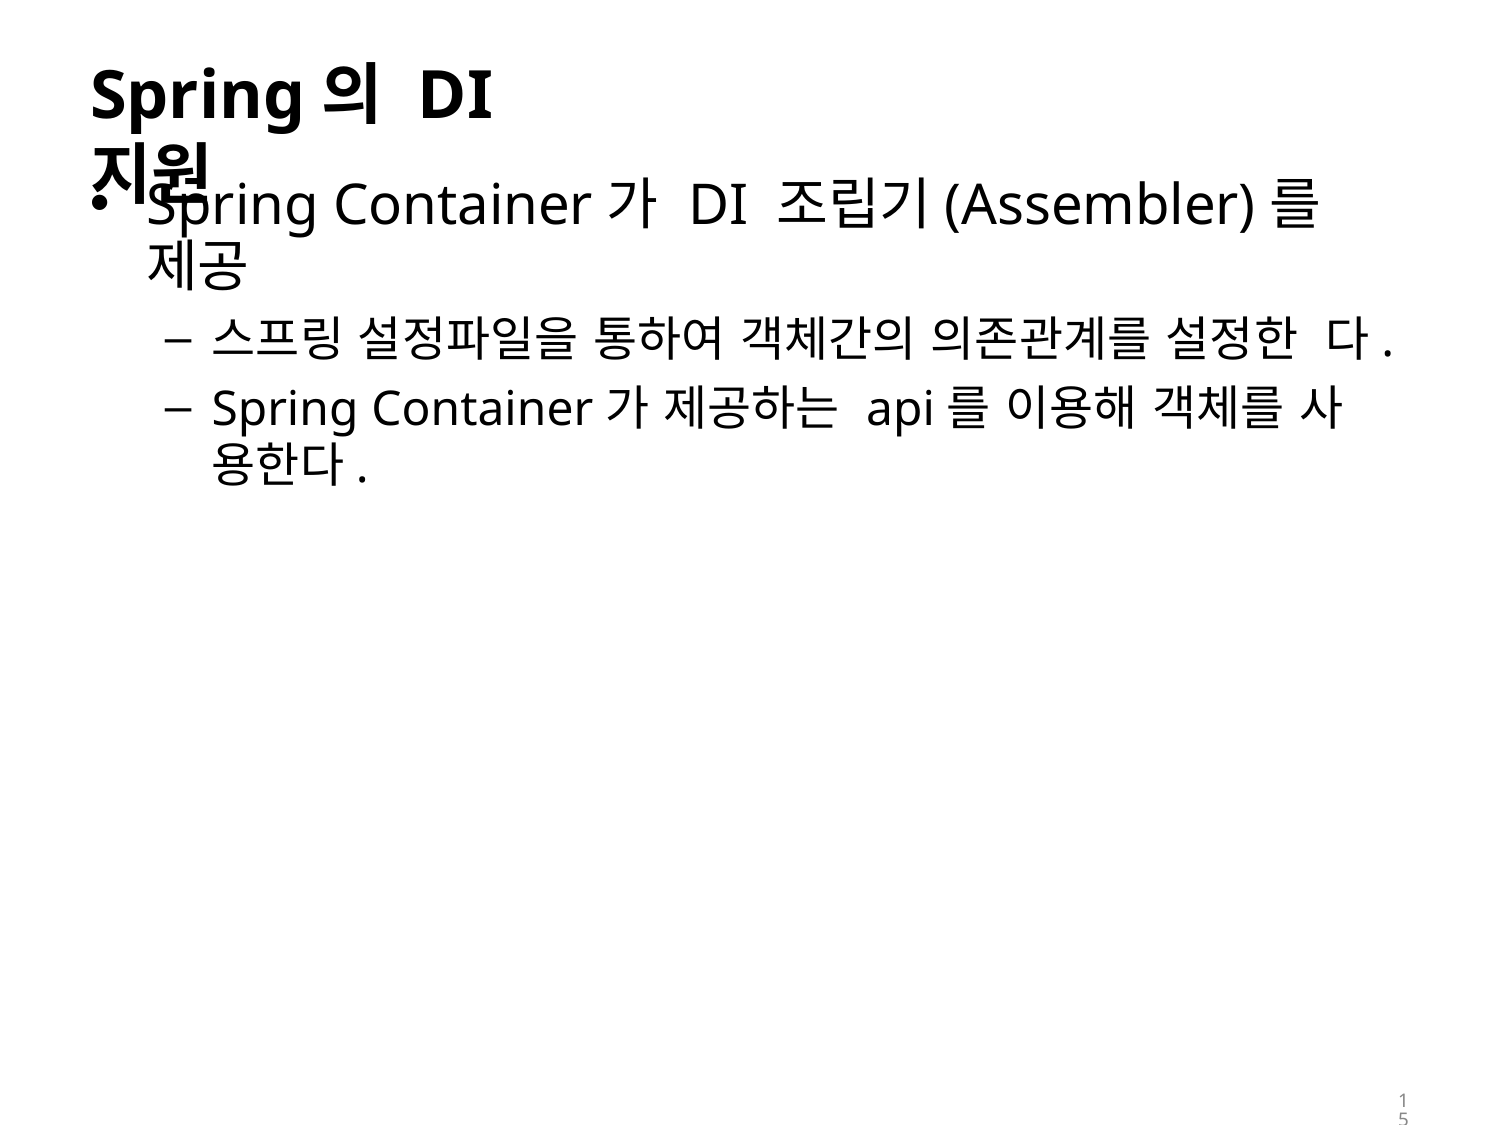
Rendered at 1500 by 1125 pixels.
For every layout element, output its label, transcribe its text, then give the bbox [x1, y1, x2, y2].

text_box 15 [1391, 1086, 1419, 1115]
text_box Spring Container가 DI 조립기(Assembler)를 제공 스프링 설정파일을 통하여 객체간의 의존관계를 설정한 다. Spring Container가 제공하는 api를 이용해 객체를 사 용한다. [87, 164, 1401, 492]
title Spring의 DI 지원 [87, 49, 616, 164]
